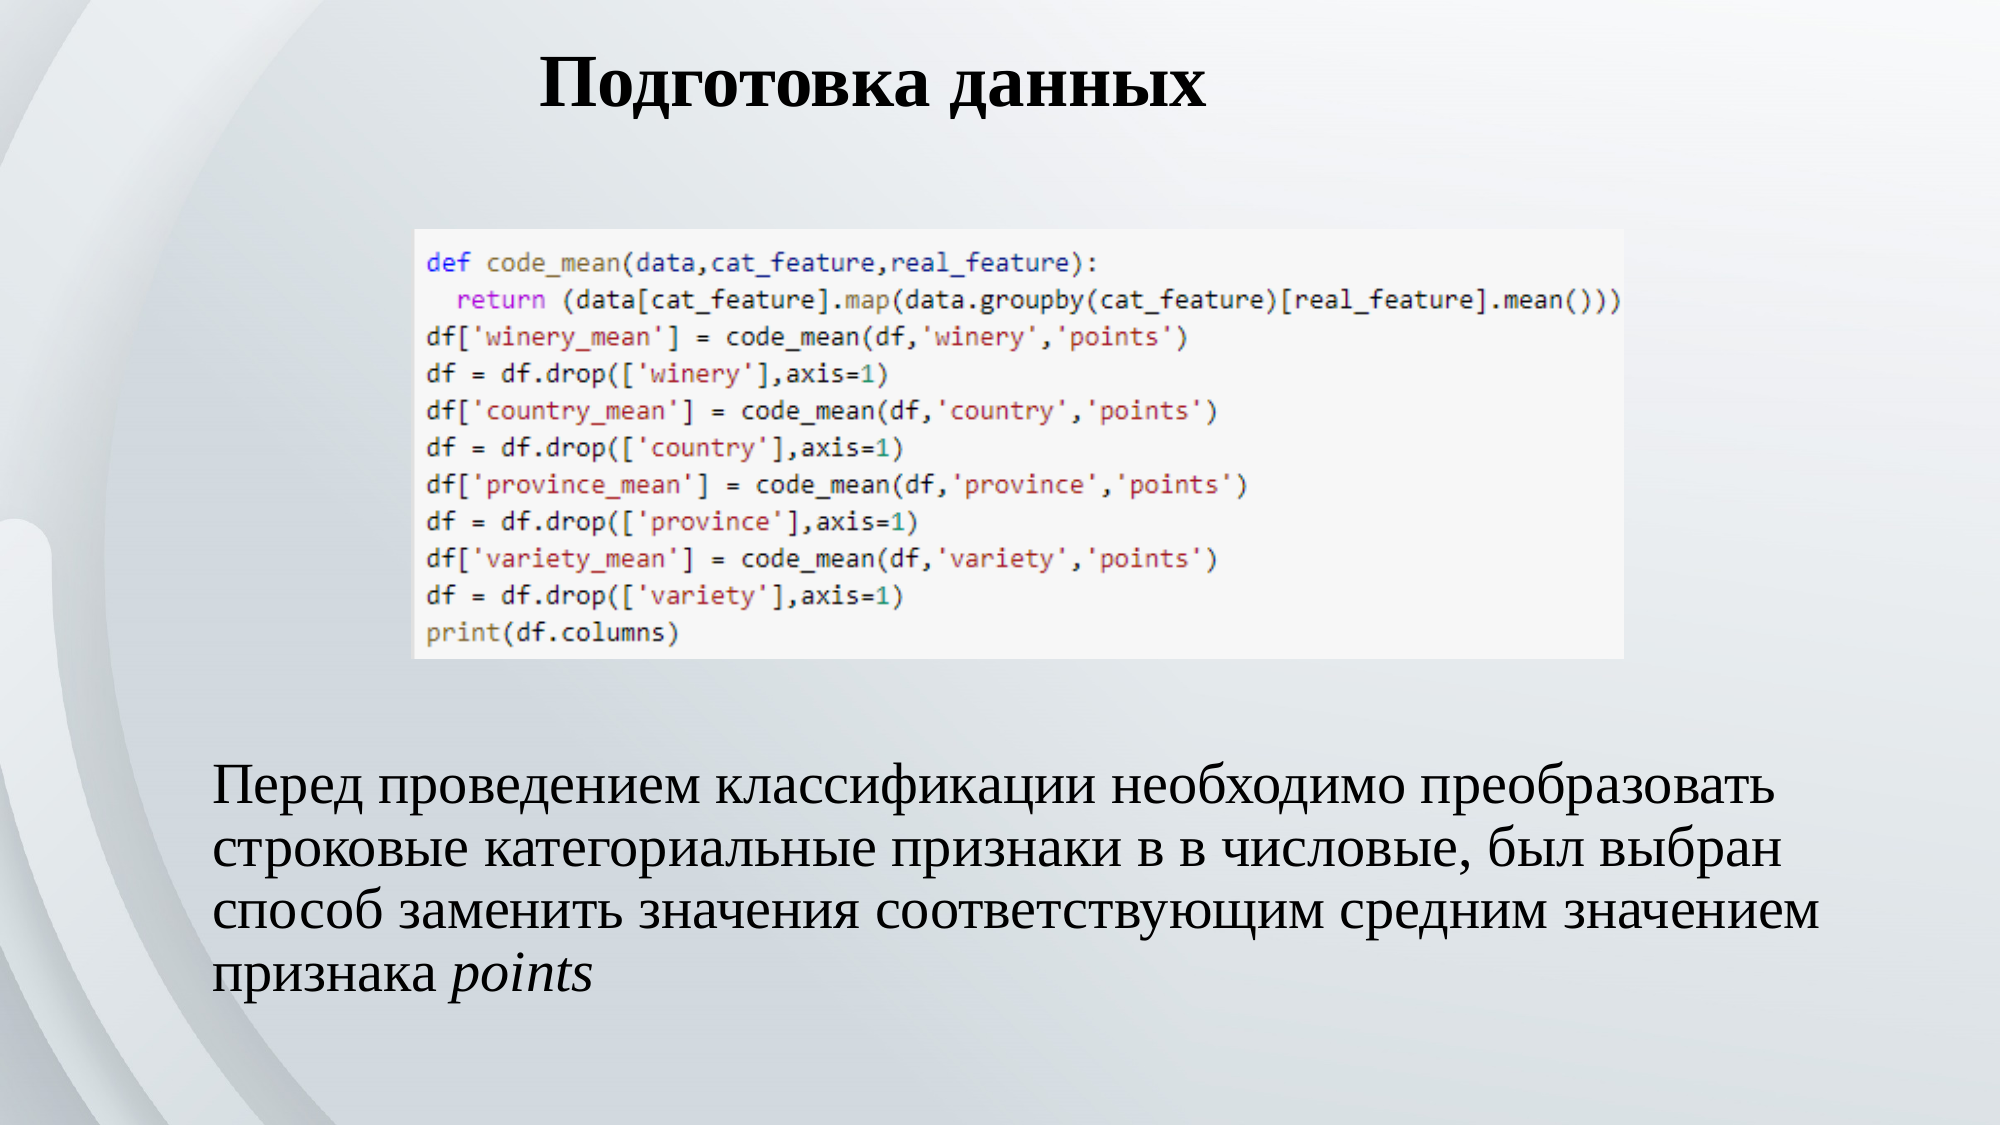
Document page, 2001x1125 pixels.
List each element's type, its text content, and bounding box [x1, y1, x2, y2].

title Перед проведением классификации необходимо преобразовать строковые категориальные признаки в в числовые, был выбран способ заменить значения соответствующим средним значением признака points [197, 779, 1910, 1038]
picture [0, 0, 2000, 1125]
text_box Подготовка данных [524, 2, 1583, 163]
